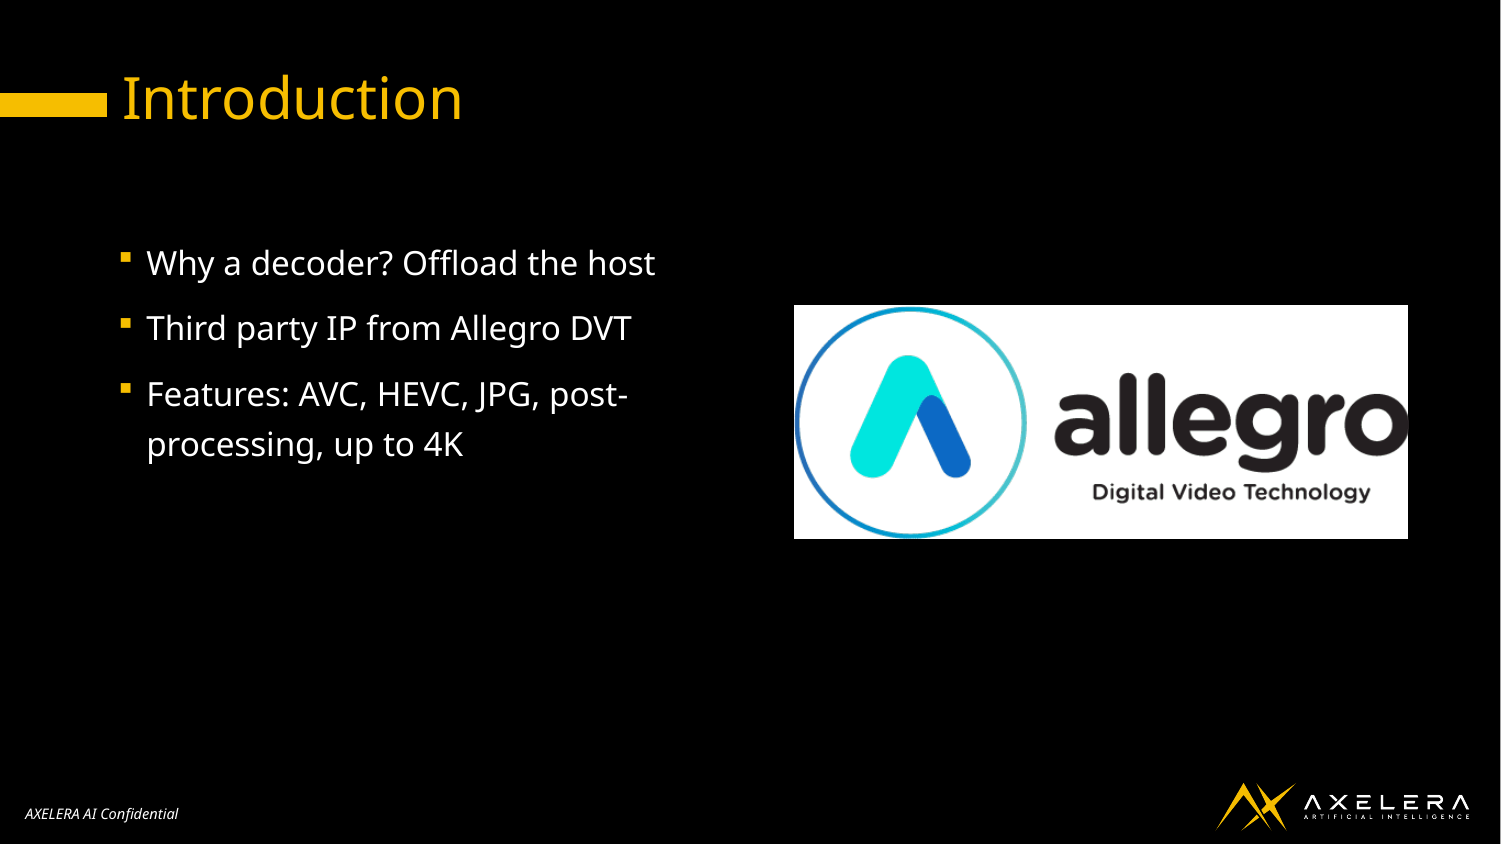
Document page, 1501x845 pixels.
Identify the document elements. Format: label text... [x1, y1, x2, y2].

list Why a decoder? Offload the host Third party IP from Allegro DVT Features: AVC, HEVC, JPG, post-processing, up to 4K [103, 224, 717, 761]
picture [794, 305, 1409, 539]
title Introduction [107, 56, 1418, 145]
picture [1209, 777, 1475, 837]
